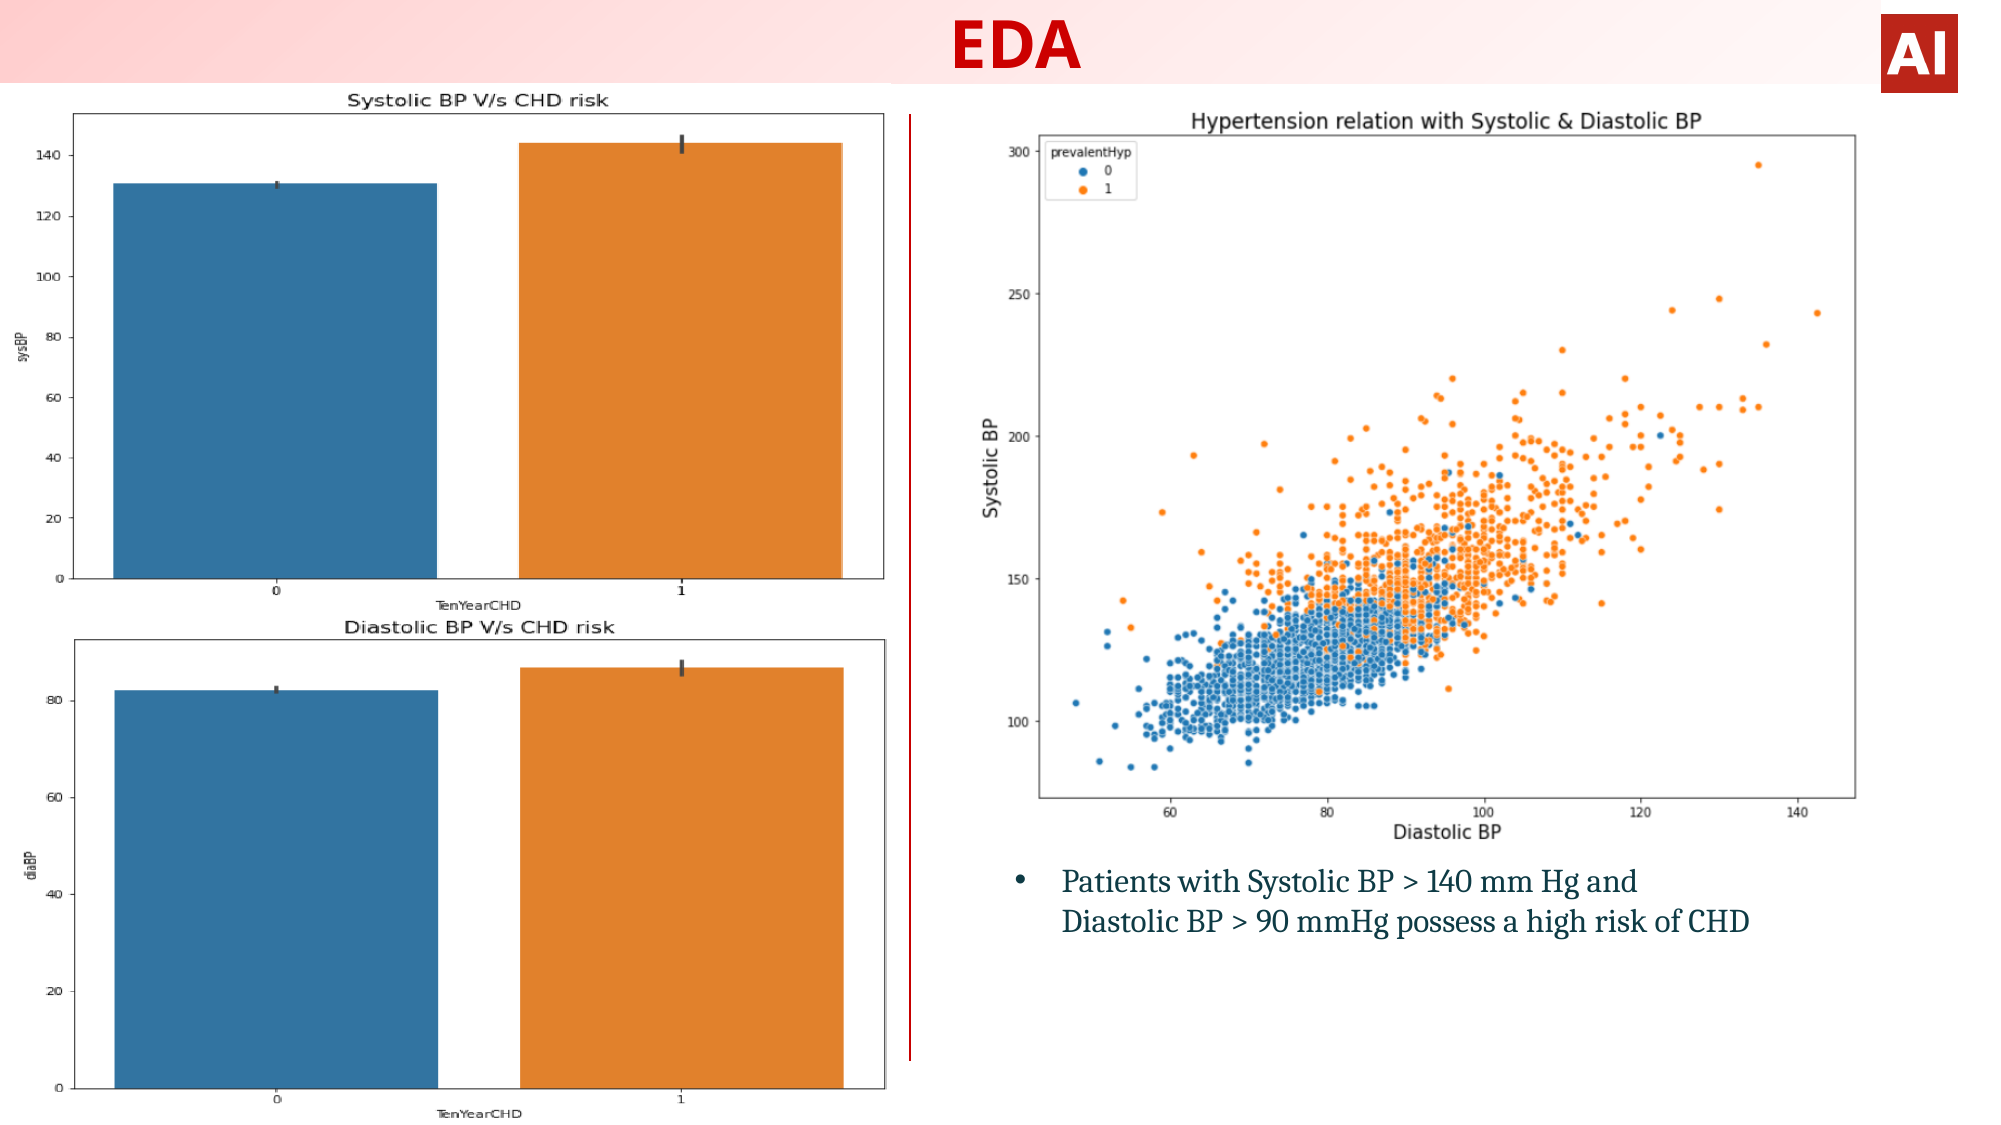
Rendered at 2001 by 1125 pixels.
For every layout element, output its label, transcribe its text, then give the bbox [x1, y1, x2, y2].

text_box Patients with Systolic BP > 140 mm Hg and Diastolic BP > 90 mmHg possess a high risk of CHD [999, 860, 1766, 947]
text_box EDA [0, 0, 1883, 85]
picture [1881, 14, 1958, 93]
picture [0, 83, 891, 1125]
picture [970, 101, 1862, 851]
